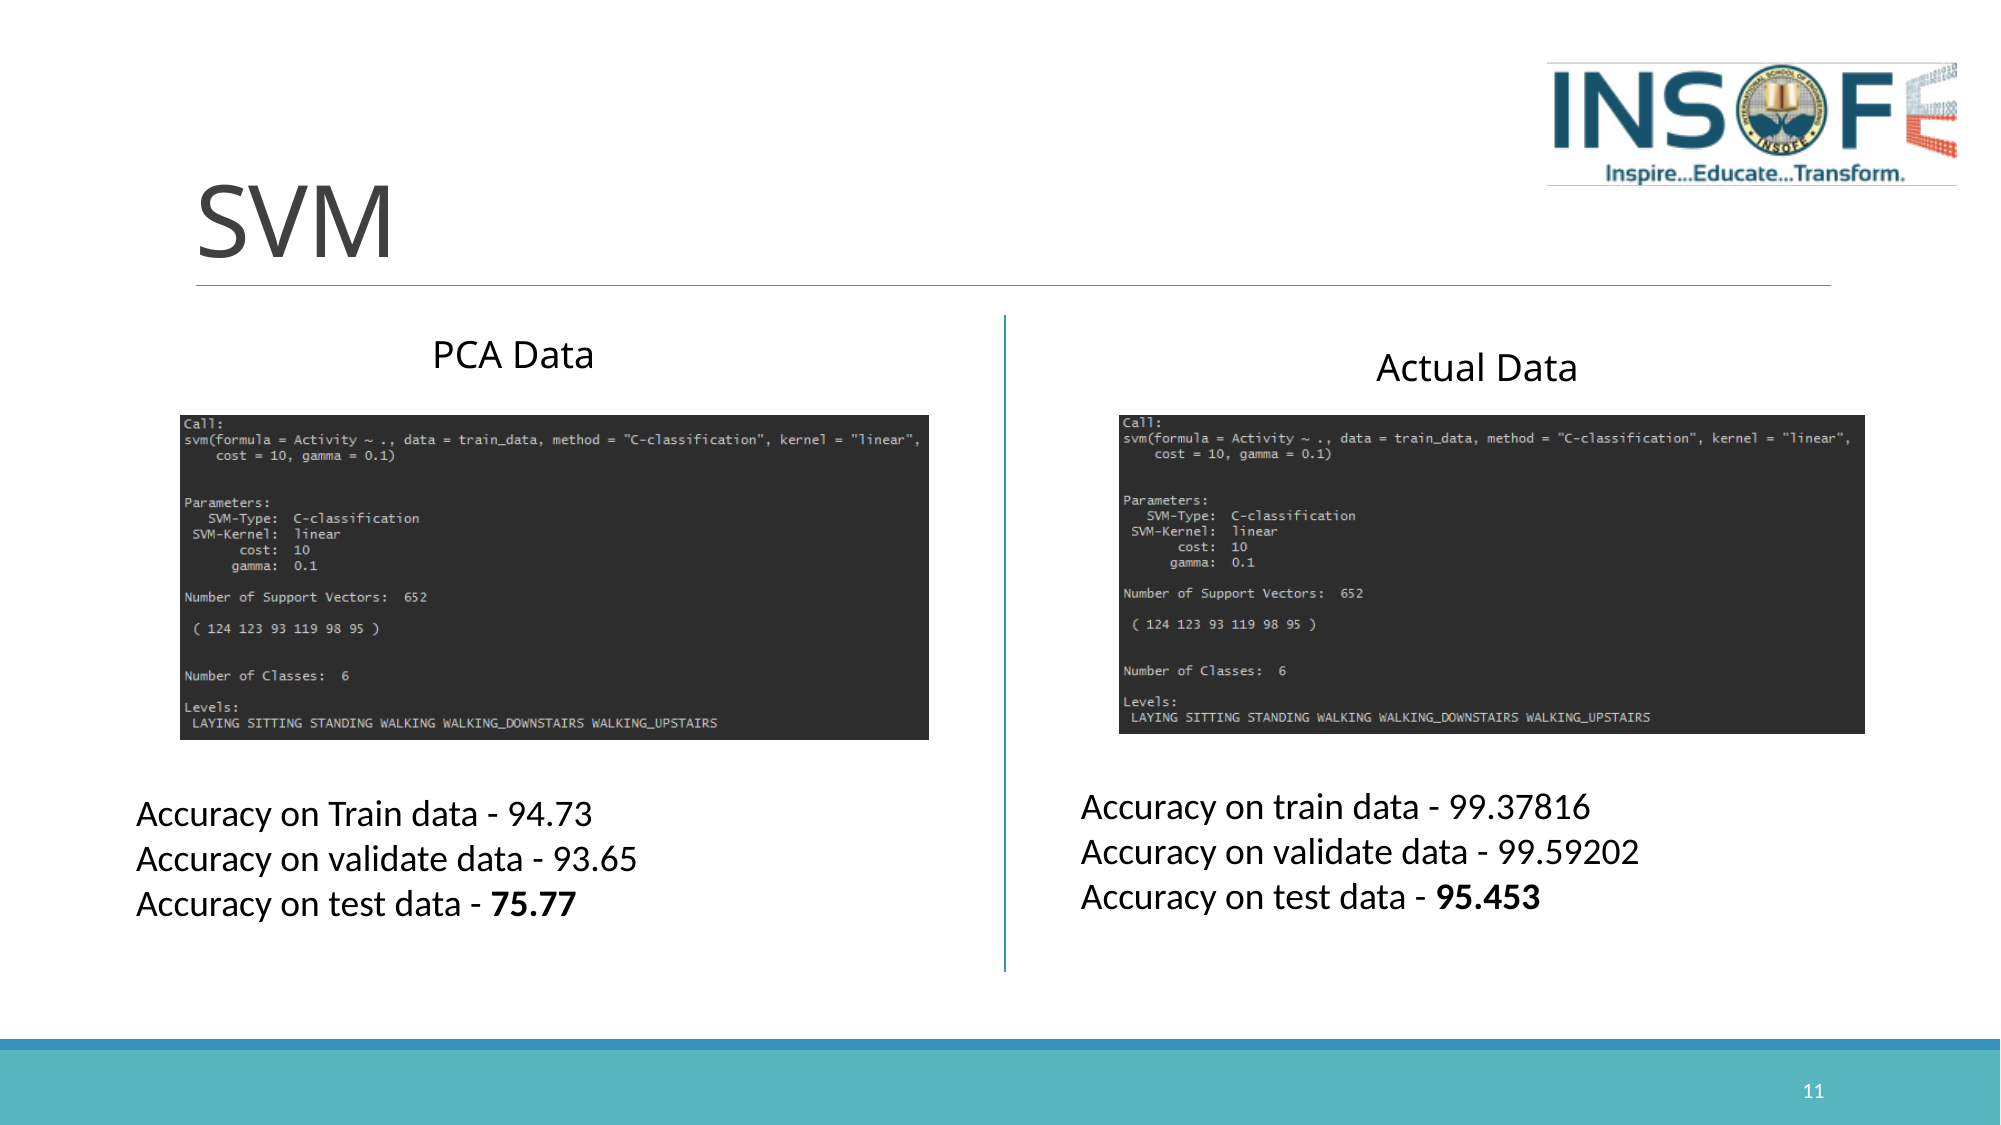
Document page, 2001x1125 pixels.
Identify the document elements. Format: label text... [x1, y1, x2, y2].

picture [1119, 415, 1865, 735]
picture [1547, 21, 1957, 228]
text_box PCA Data [353, 318, 674, 384]
text_box Accuracy on Train data - 94.73 Accuracy on validate data - 93.65 Accuracy on test data - 75.77 [121, 781, 816, 932]
slide_number 11 [1624, 1059, 1840, 1120]
text_box Actual Data [1317, 332, 1638, 397]
text_box Accuracy on train data - 99.37816 Accuracy on validate data - 99.59202 Accuracy on test data - 95.453 [1066, 774, 1889, 925]
picture [179, 415, 930, 740]
title SVM [180, 47, 1830, 285]
